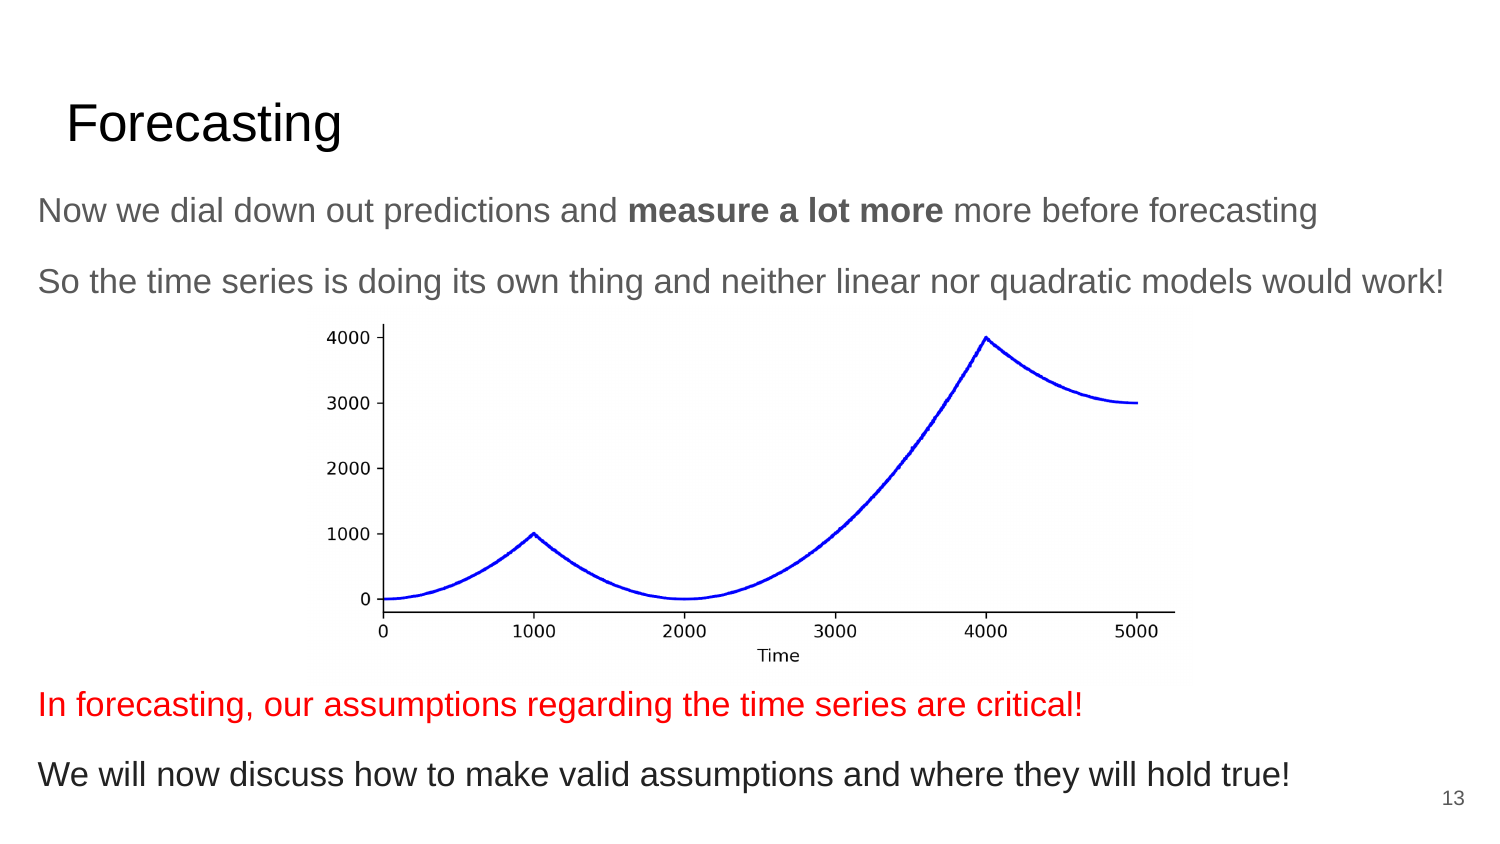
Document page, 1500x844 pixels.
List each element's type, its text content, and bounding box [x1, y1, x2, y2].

title Forecasting [51, 72, 1449, 167]
list Now we dial down out predictions and measure a lot more more before forecasting So the time series is doing its own thing and neither linear nor quadratic models would work! In forecasting, our assumptions regarding the time series are critical! We will now discuss how to make valid assumptions and where they will hold true! [22, 166, 1480, 844]
slide_number ‹#› [1389, 764, 1480, 830]
picture [307, 305, 1193, 686]
